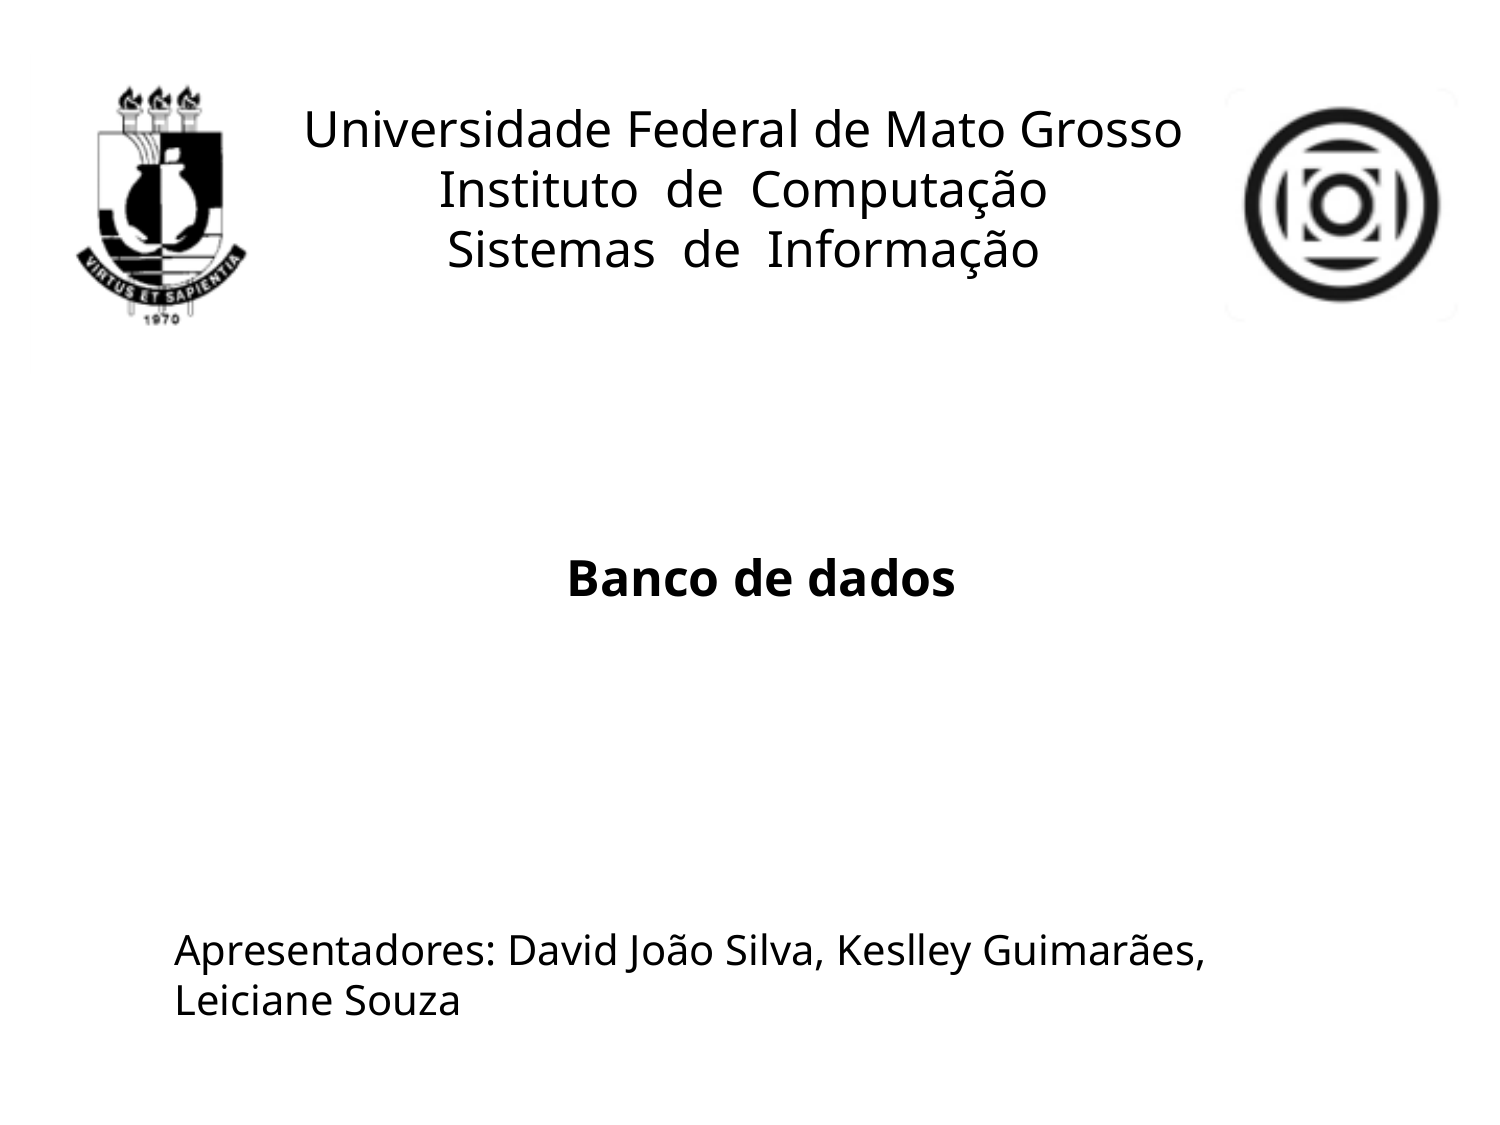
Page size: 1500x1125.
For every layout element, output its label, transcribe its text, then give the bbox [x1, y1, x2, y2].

text_box Universidade Federal de Mato Grosso Instituto de Computação Sistemas de Informação [289, 89, 1169, 330]
text_box Banco de dados [53, 538, 1471, 659]
picture [1174, 66, 1500, 351]
picture [29, 54, 284, 374]
text_box Apresentadores: David João Silva, Keslley Guimarães, Leiciane Souza [159, 916, 1341, 1125]
